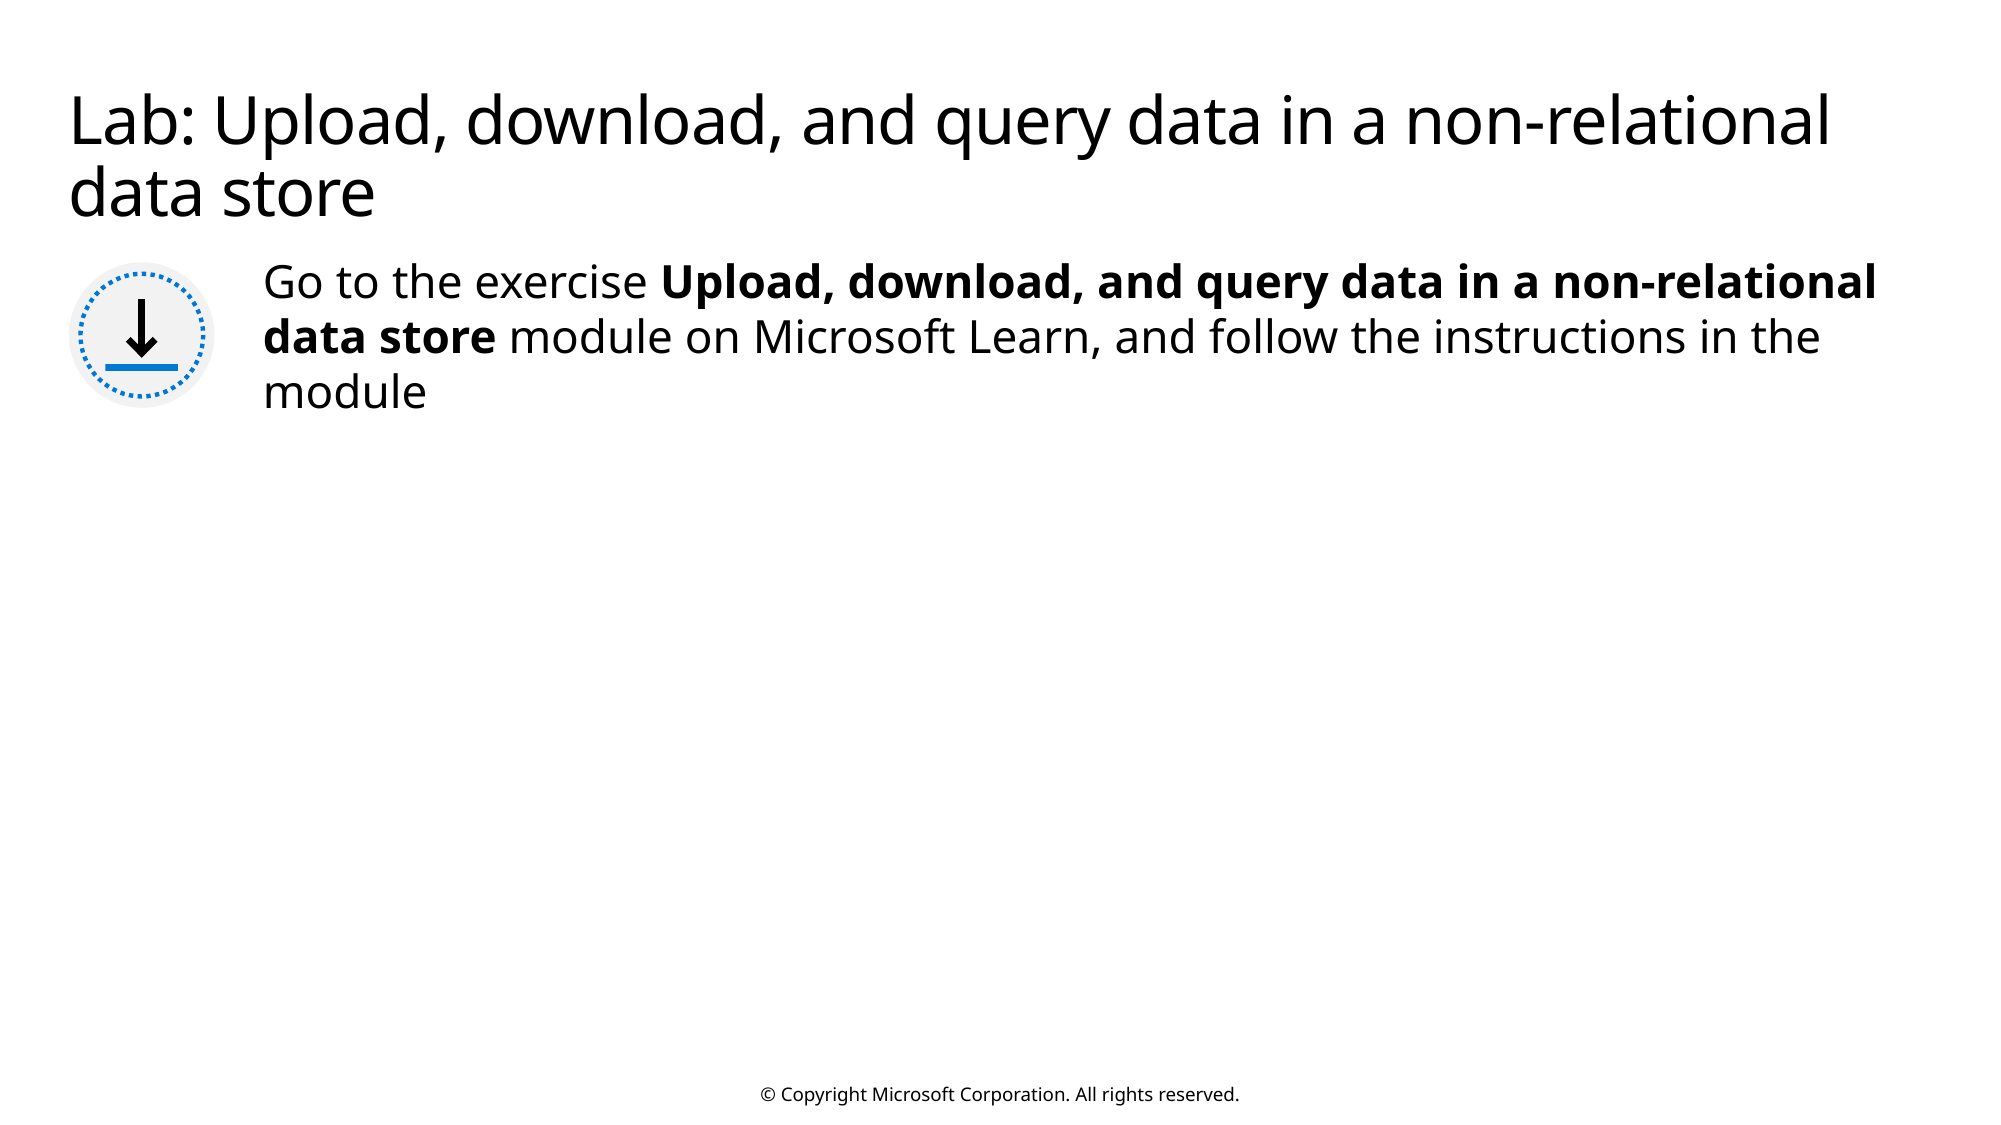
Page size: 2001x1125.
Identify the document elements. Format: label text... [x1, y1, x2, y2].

list Go to the exercise Upload, download, and query data in a non-relational data store module on Microsoft Learn, and follow the instructions in the module [262, 16, 1932, 654]
title Lab: Upload, download, and query data in a non-relational data store [68, 72, 262, 184]
picture [68, 261, 215, 408]
